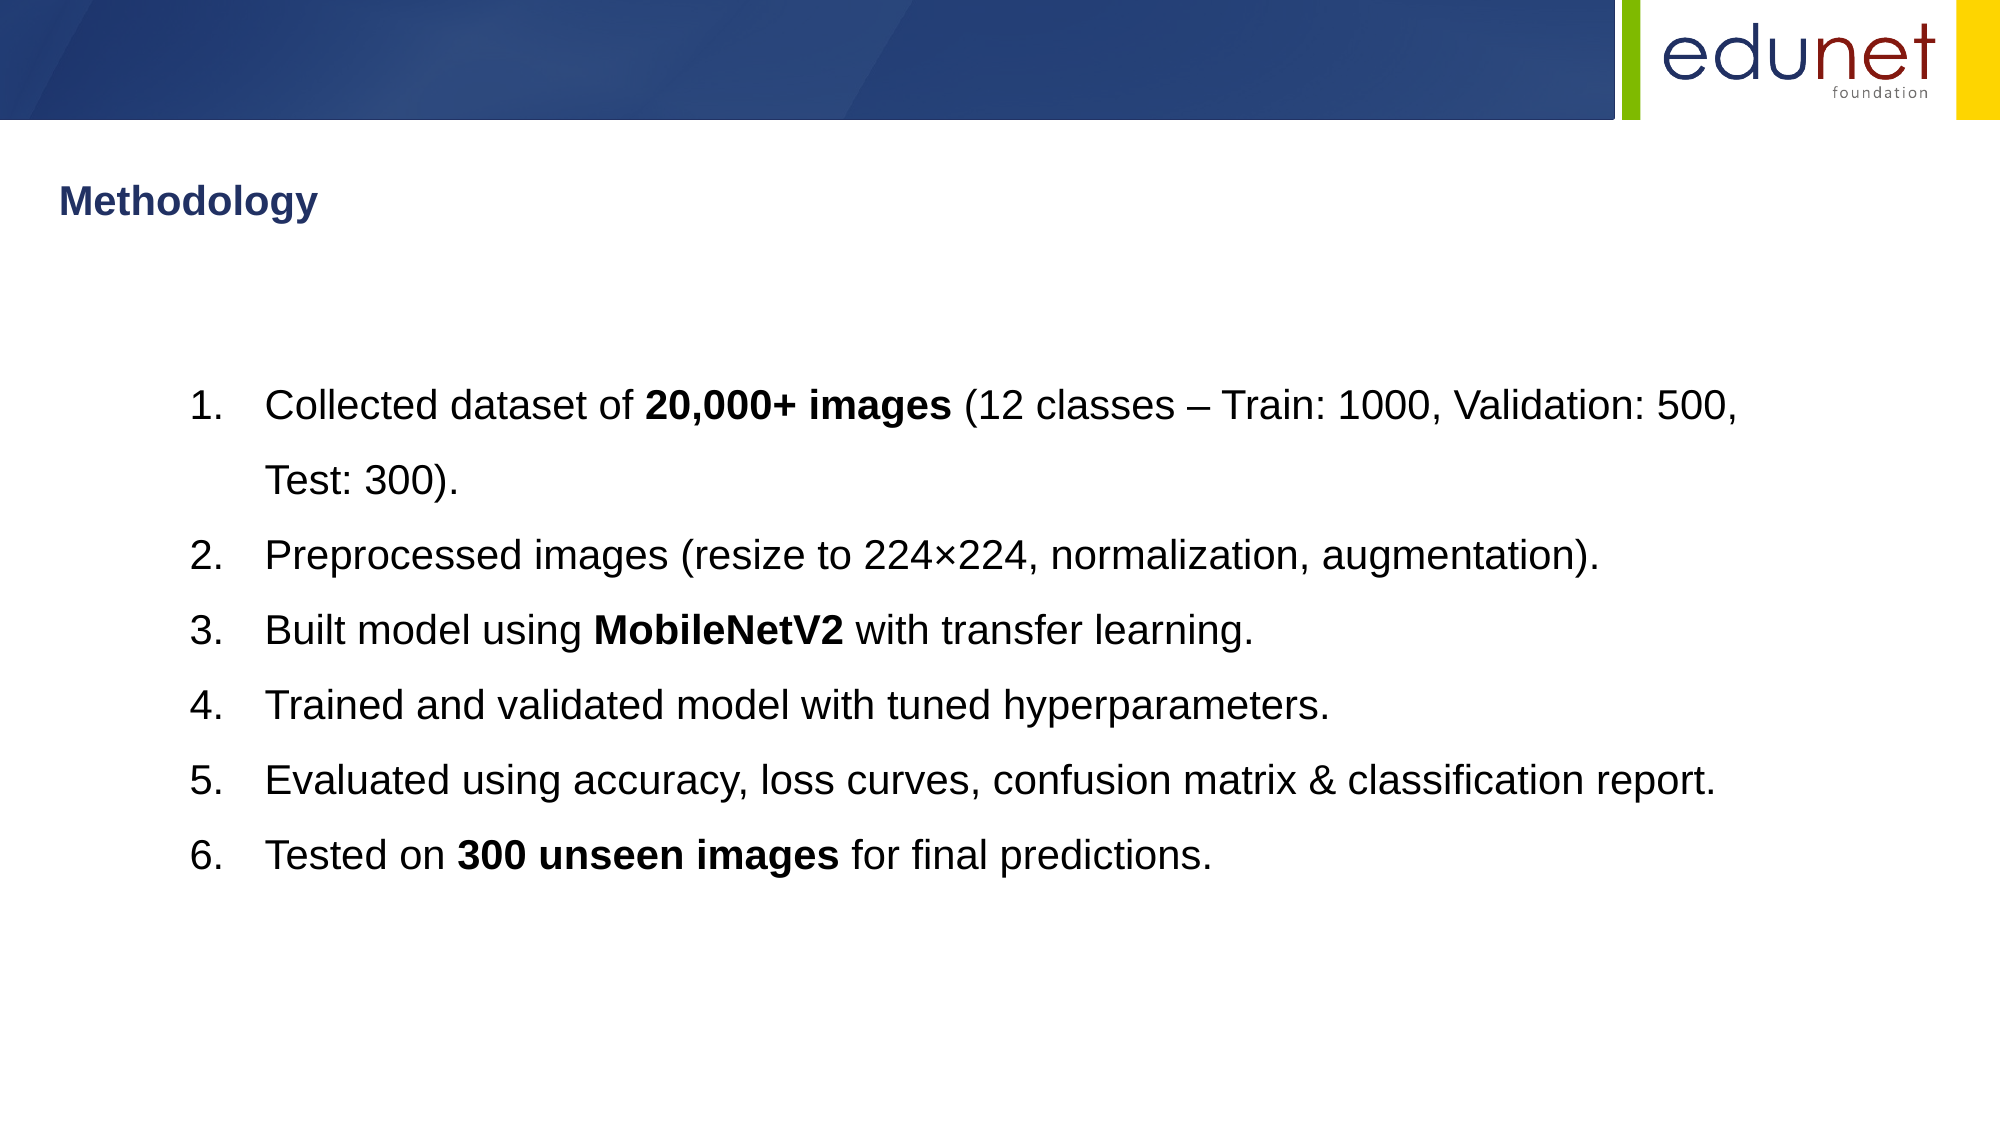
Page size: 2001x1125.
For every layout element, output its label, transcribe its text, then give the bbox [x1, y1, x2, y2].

picture [1652, 12, 1948, 108]
text_box Collected dataset of 20,000+ images (12 classes – Train: 1000, Validation: 500, Test: 300). Preprocessed images (resize to 224×224, normalization, augmentation). Built model using MobileNetV2 with transfer learning. Trained and validated model with tuned hyperparameters. Evaluated using accuracy, loss curves, confusion matrix & classification report. Tested on 300 unseen images for final predictions. [174, 345, 1796, 885]
text_box Methodology [43, 166, 1045, 232]
